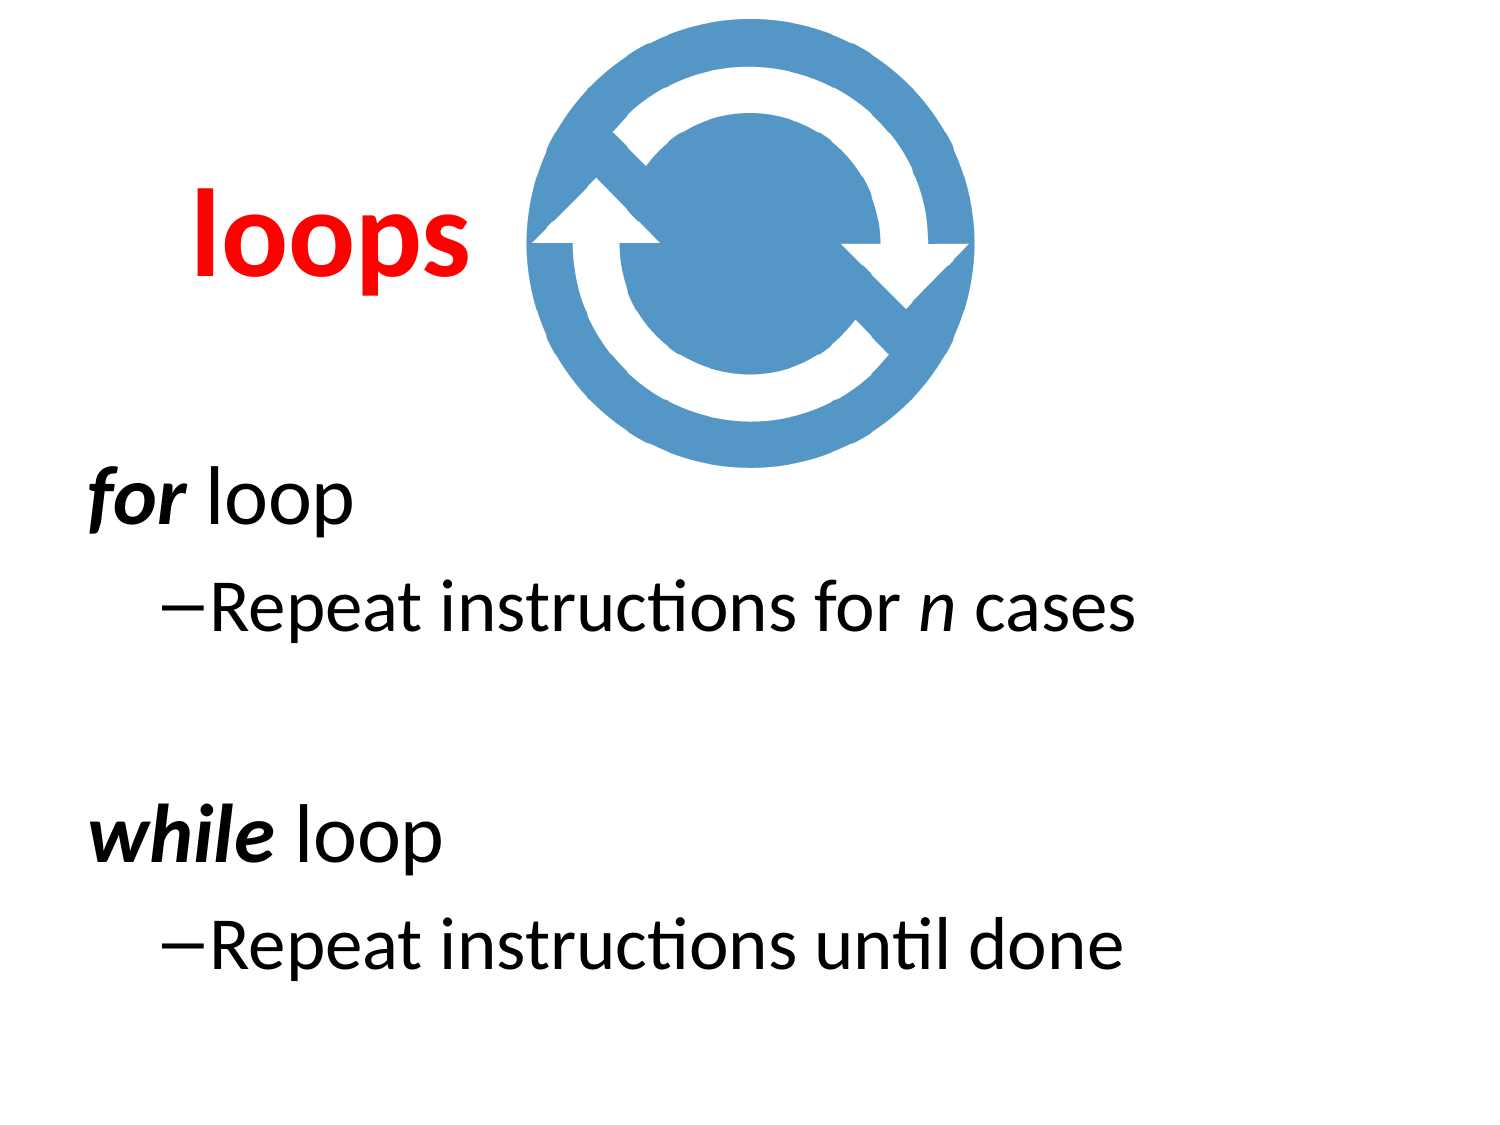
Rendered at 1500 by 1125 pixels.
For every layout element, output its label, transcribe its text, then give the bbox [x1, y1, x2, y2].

list for loop Repeat instructions for n cases while loop Repeat instructions until done [72, 433, 1388, 1125]
picture [506, 0, 994, 488]
title loops [75, 132, 500, 321]
